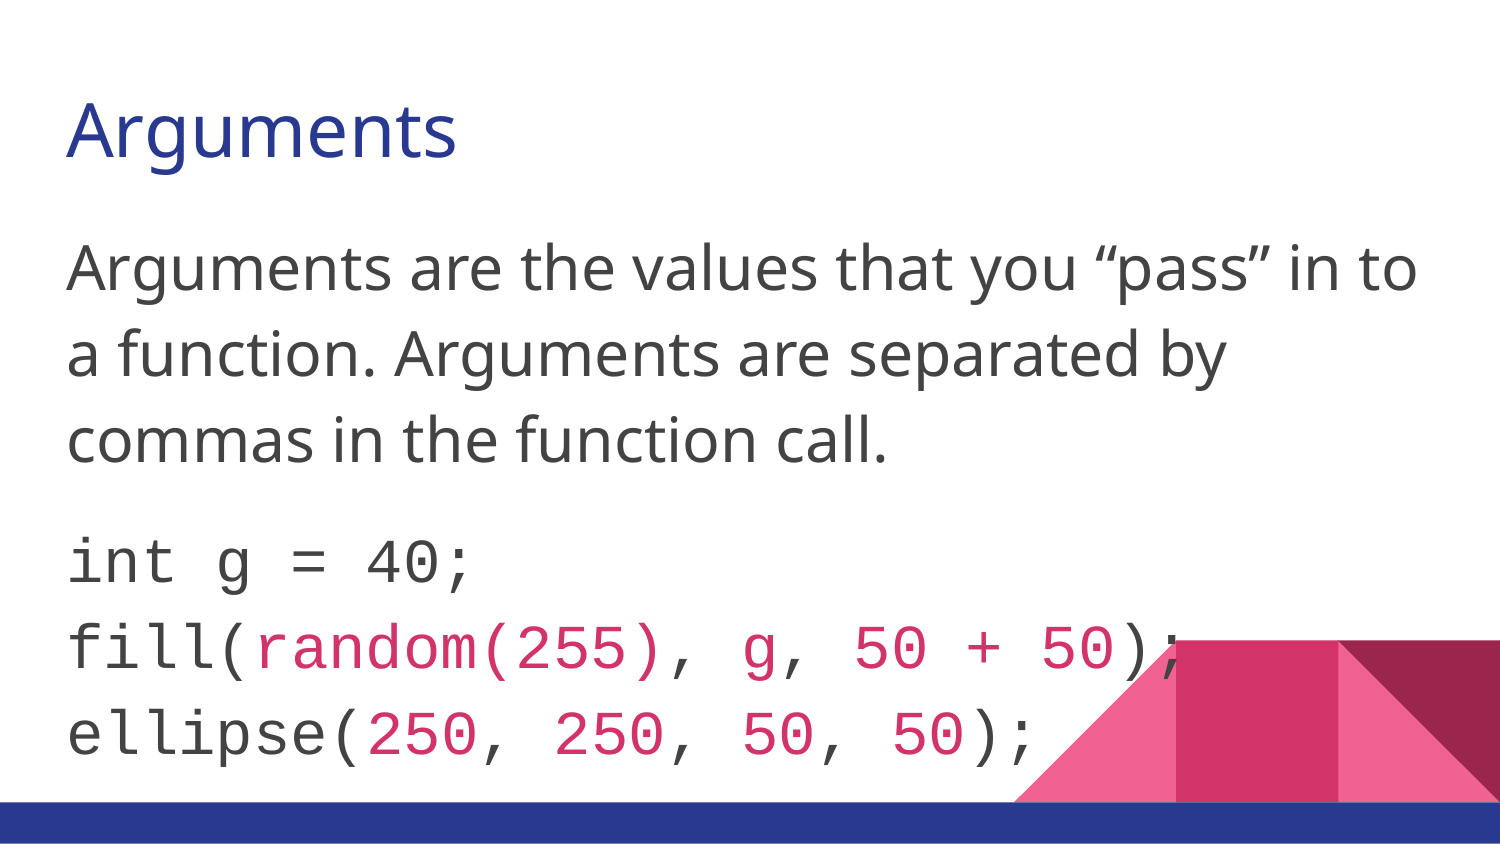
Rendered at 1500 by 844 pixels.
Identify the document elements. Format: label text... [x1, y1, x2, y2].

title Arguments [51, 67, 1449, 167]
list Arguments are the values that you “pass” in to a function. Arguments are separated by commas in the function call. int g = 40; fill(random(255), g, 50 + 50); ellipse(250, 250, 50, 50); [51, 201, 1449, 750]
